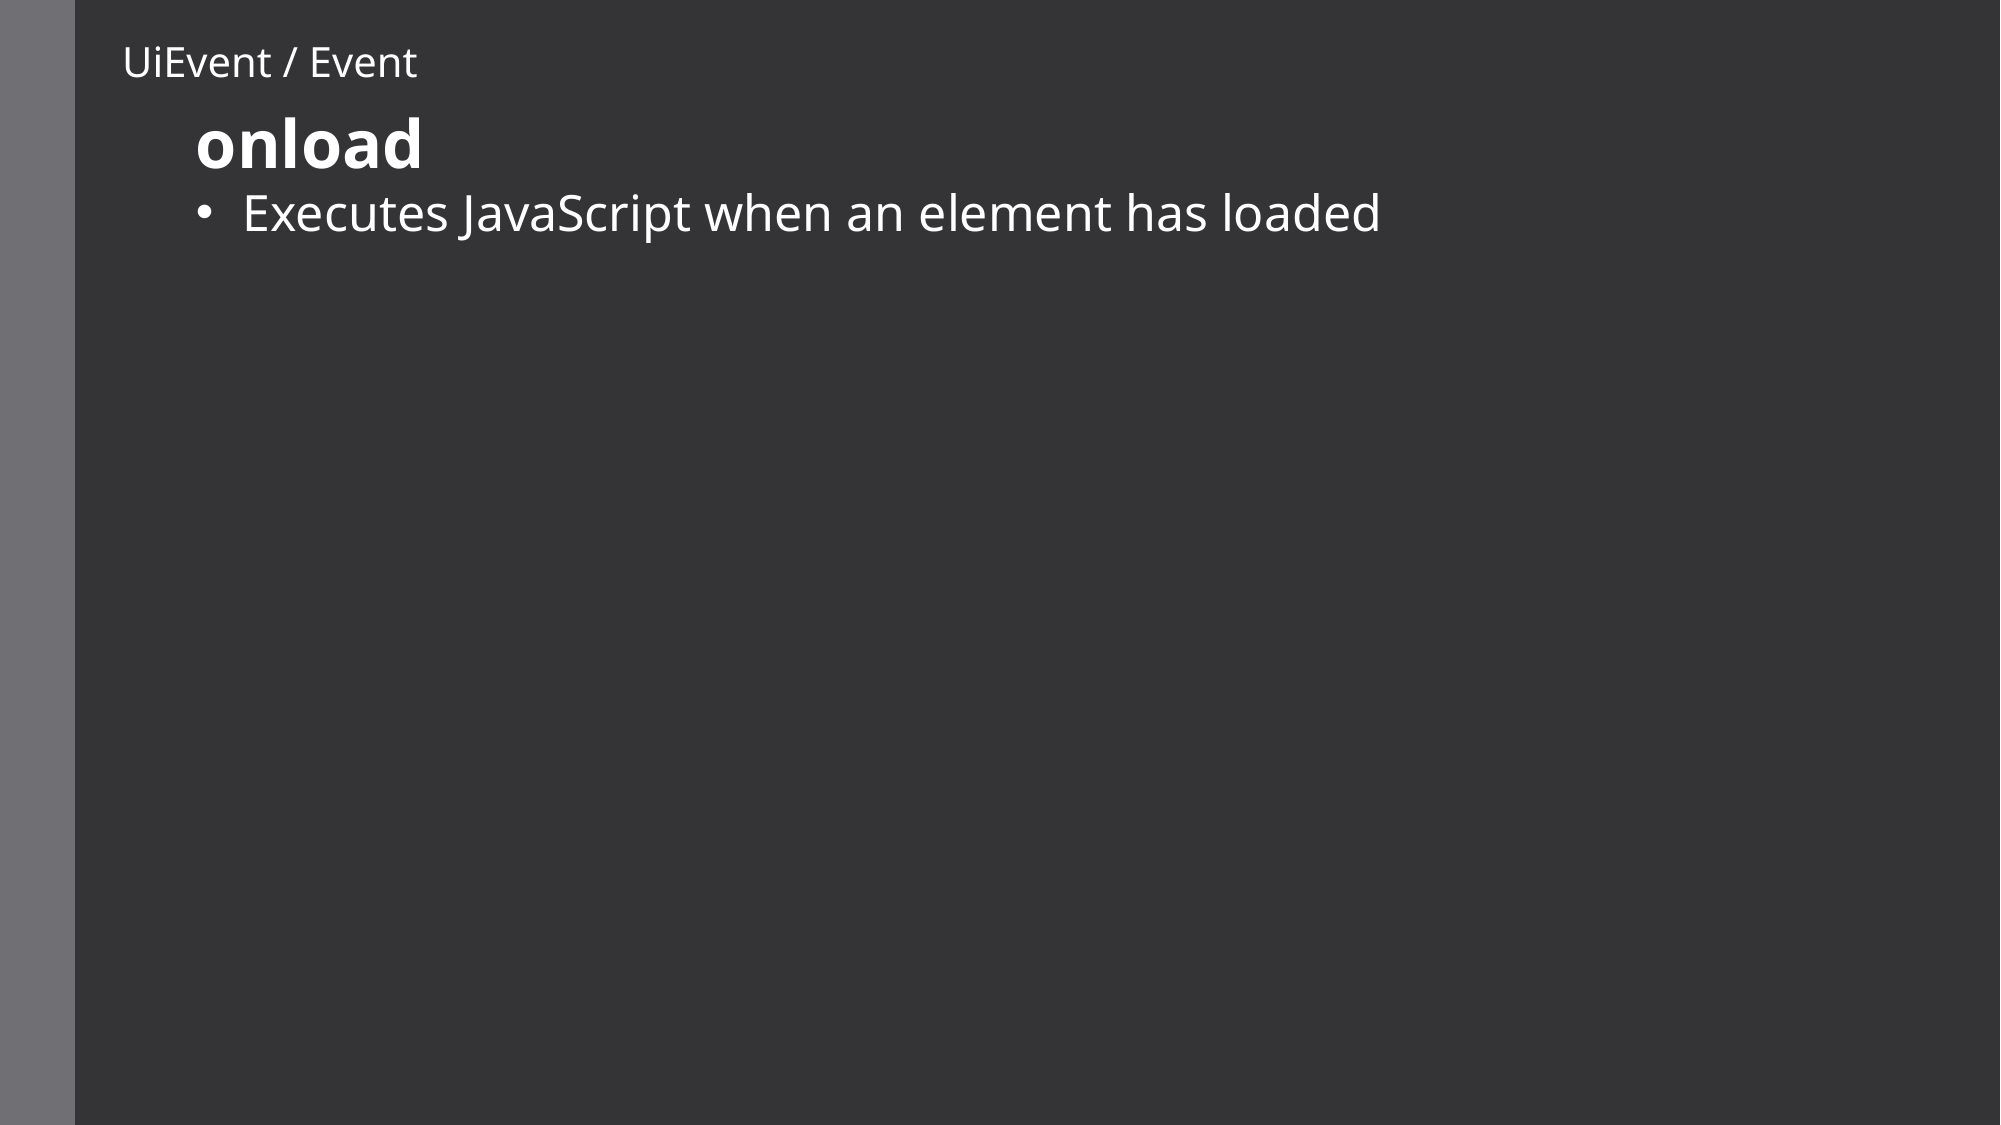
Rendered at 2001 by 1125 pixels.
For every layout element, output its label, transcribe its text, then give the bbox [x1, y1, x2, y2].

text_box onload Executes JavaScript when an element has loaded [181, 94, 1907, 249]
text_box UiEvent / Event [107, 28, 1741, 94]
